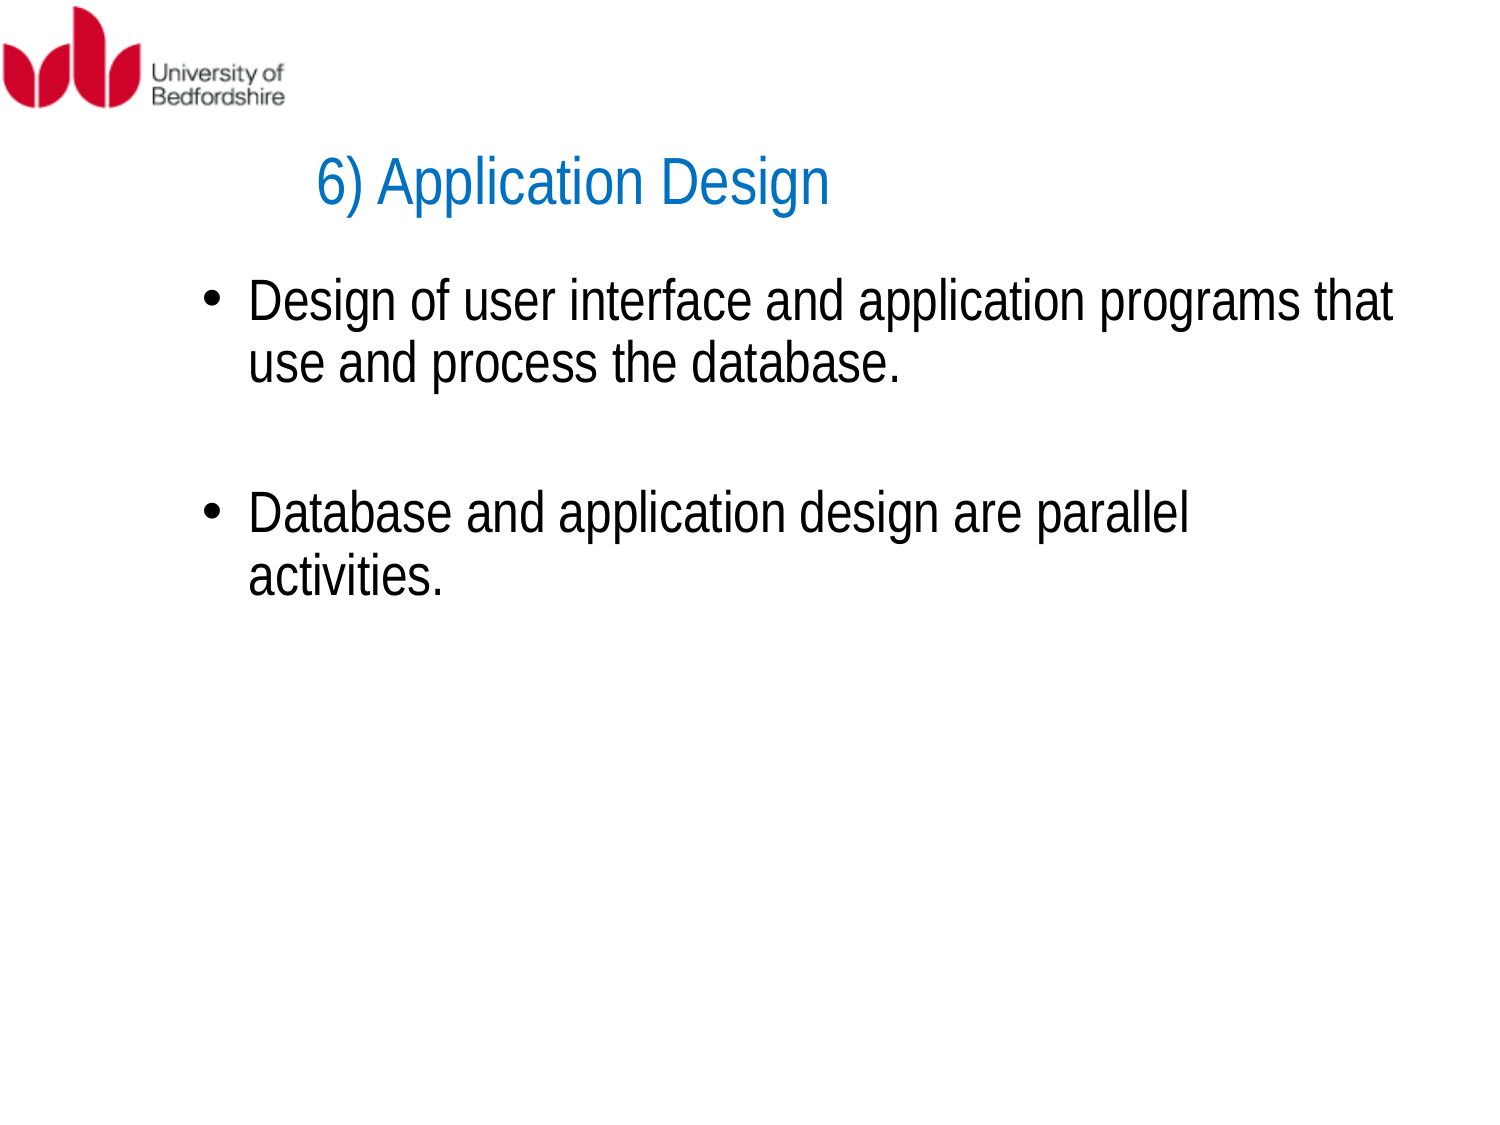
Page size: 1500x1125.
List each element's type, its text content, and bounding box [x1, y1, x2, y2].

text_box 6) Application Design [301, 43, 1338, 225]
picture [0, 1, 306, 126]
text_box Design of user interface and application programs that use and process the database. Database and application design are parallel activities. [112, 262, 1412, 938]
